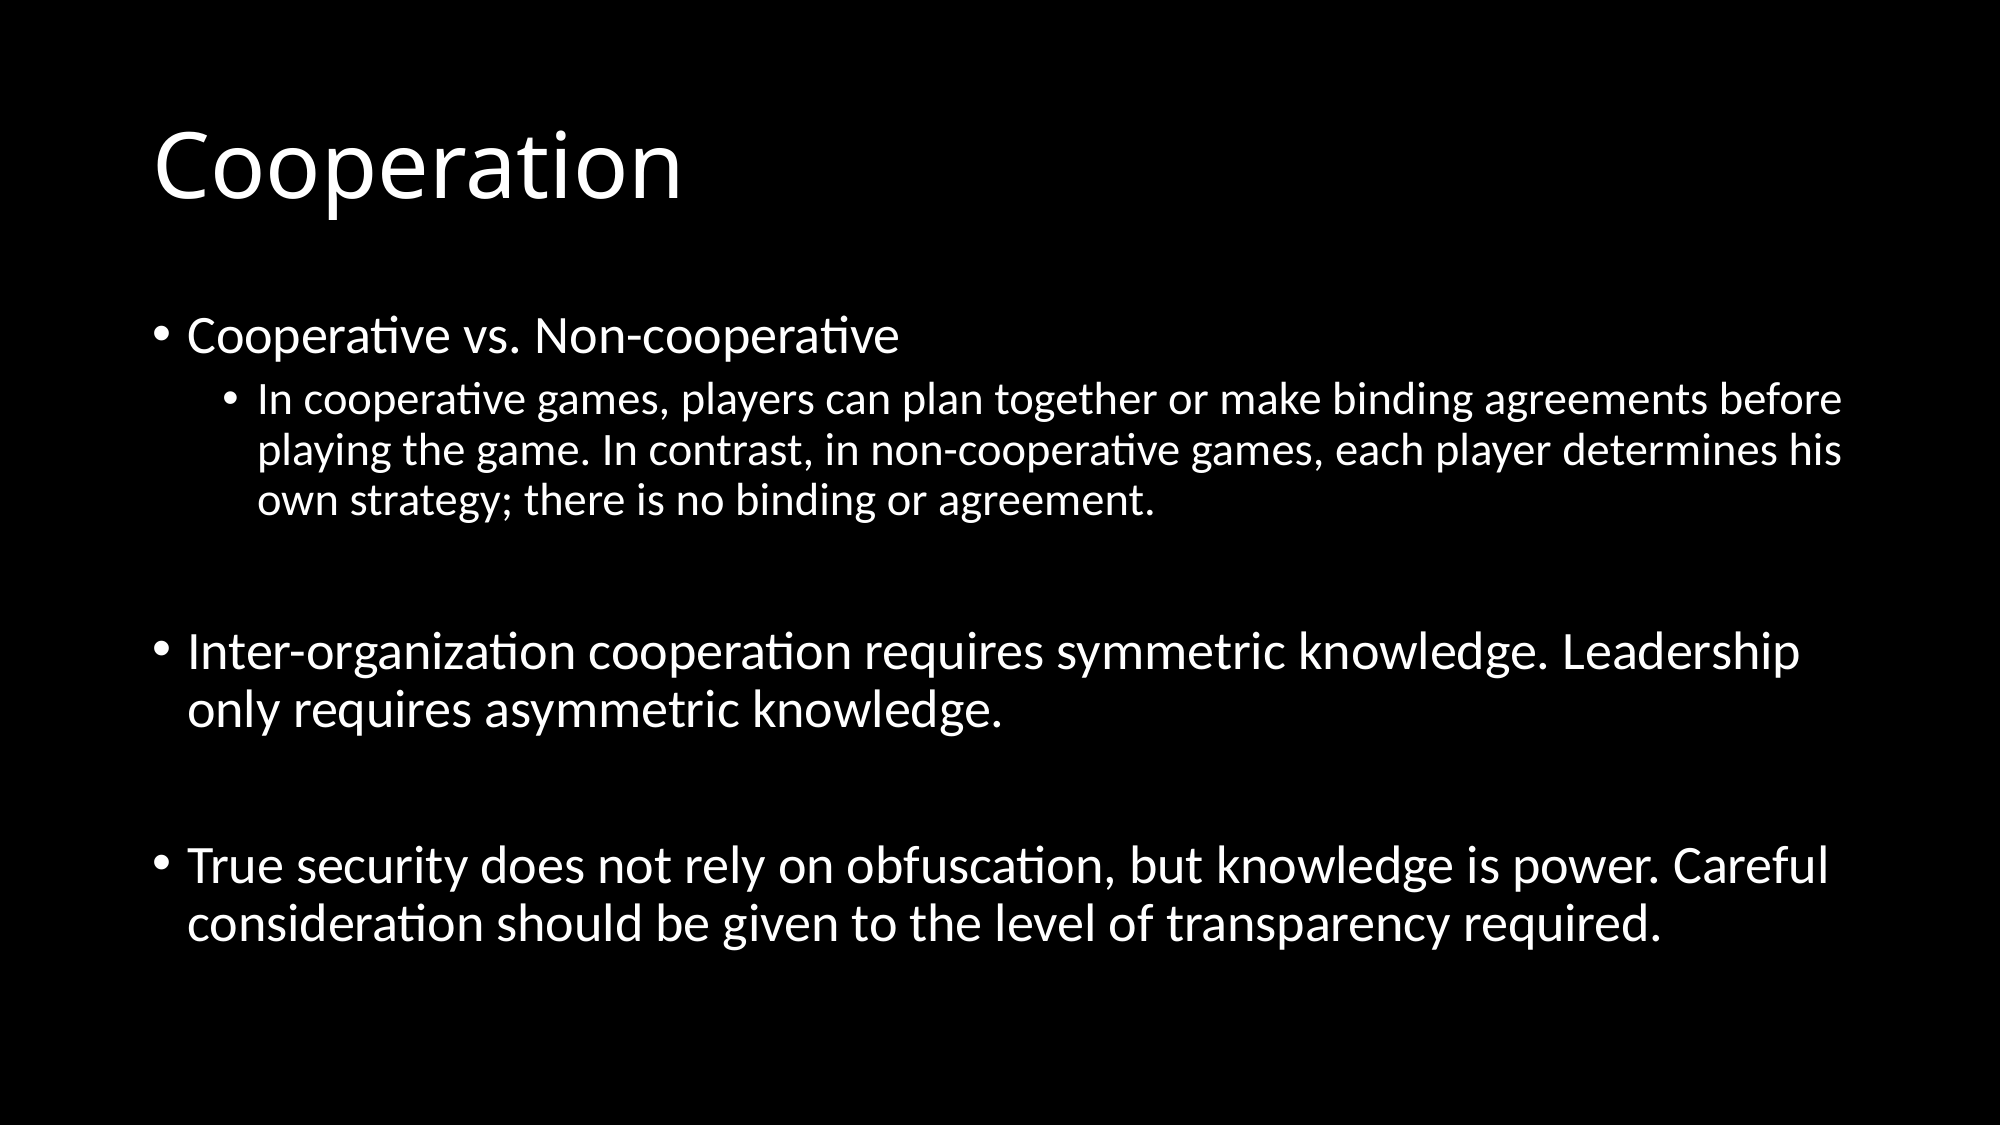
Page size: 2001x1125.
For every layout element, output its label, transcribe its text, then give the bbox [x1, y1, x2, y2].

title Cooperation [137, 59, 1863, 278]
list Cooperative vs. Non-cooperative In cooperative games, players can plan together or make binding agreements before playing the game. In contrast, in non-cooperative games, each player determines his own strategy; there is no binding or agreement. Inter-organization cooperation requires symmetric knowledge. Leadership only requires asymmetric knowledge. True security does not rely on obfuscation, but knowledge is power. Careful consideration should be given to the level of transparency required. [137, 299, 1863, 1014]
